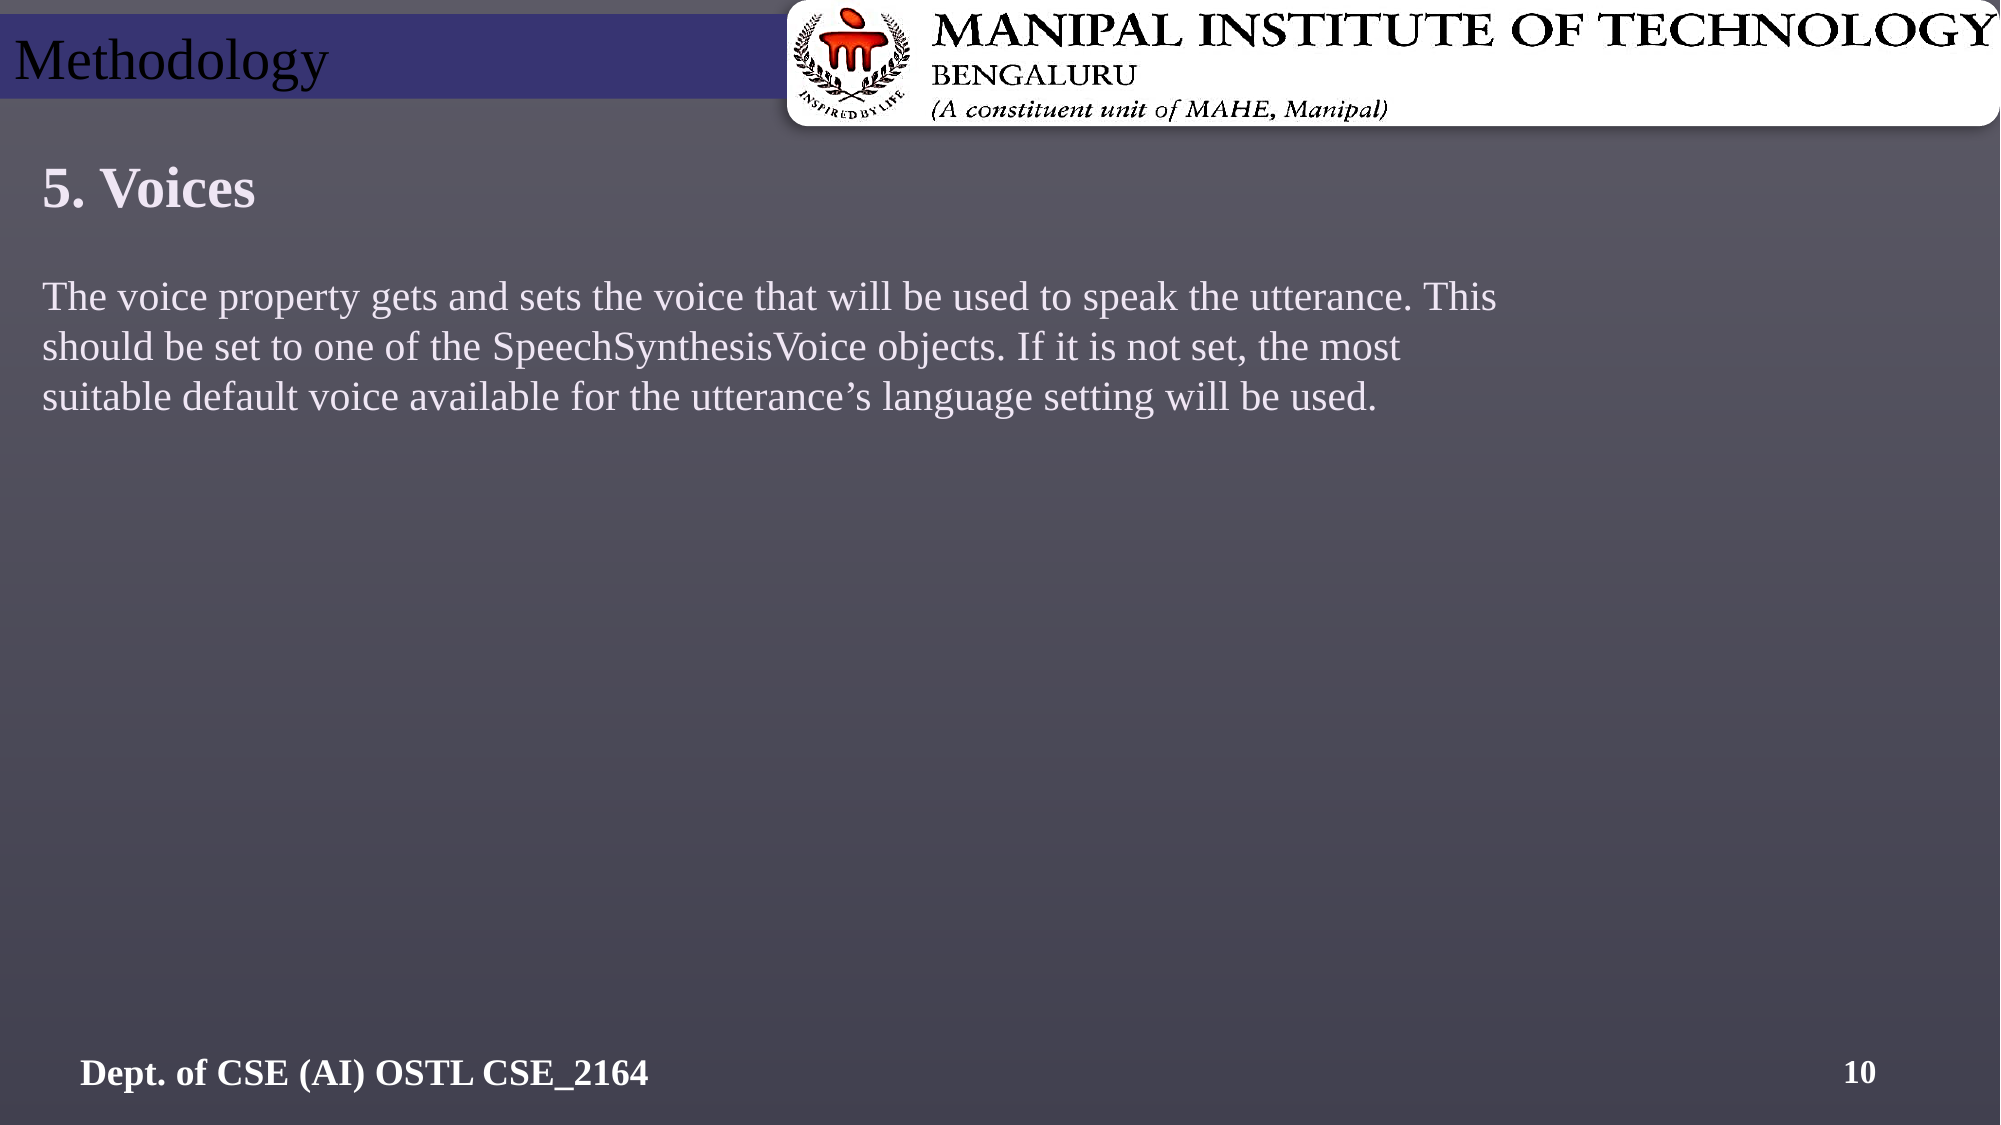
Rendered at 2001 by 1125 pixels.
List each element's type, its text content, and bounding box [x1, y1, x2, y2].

text_box Methodology [0, 14, 786, 99]
slide_number 10 [1441, 1040, 1892, 1101]
text_box 5. Voices The voice property gets and sets the voice that will be used to speak the utterance. This should be set to one of the SpeechSynthesisVoice objects. If it is not set, the most suitable default voice available for the utterance’s language setting will be used. [27, 141, 1531, 427]
picture [786, 0, 2000, 127]
footer Dept. of CSE (AI) OSTL CSE_2164 [27, 1040, 703, 1101]
